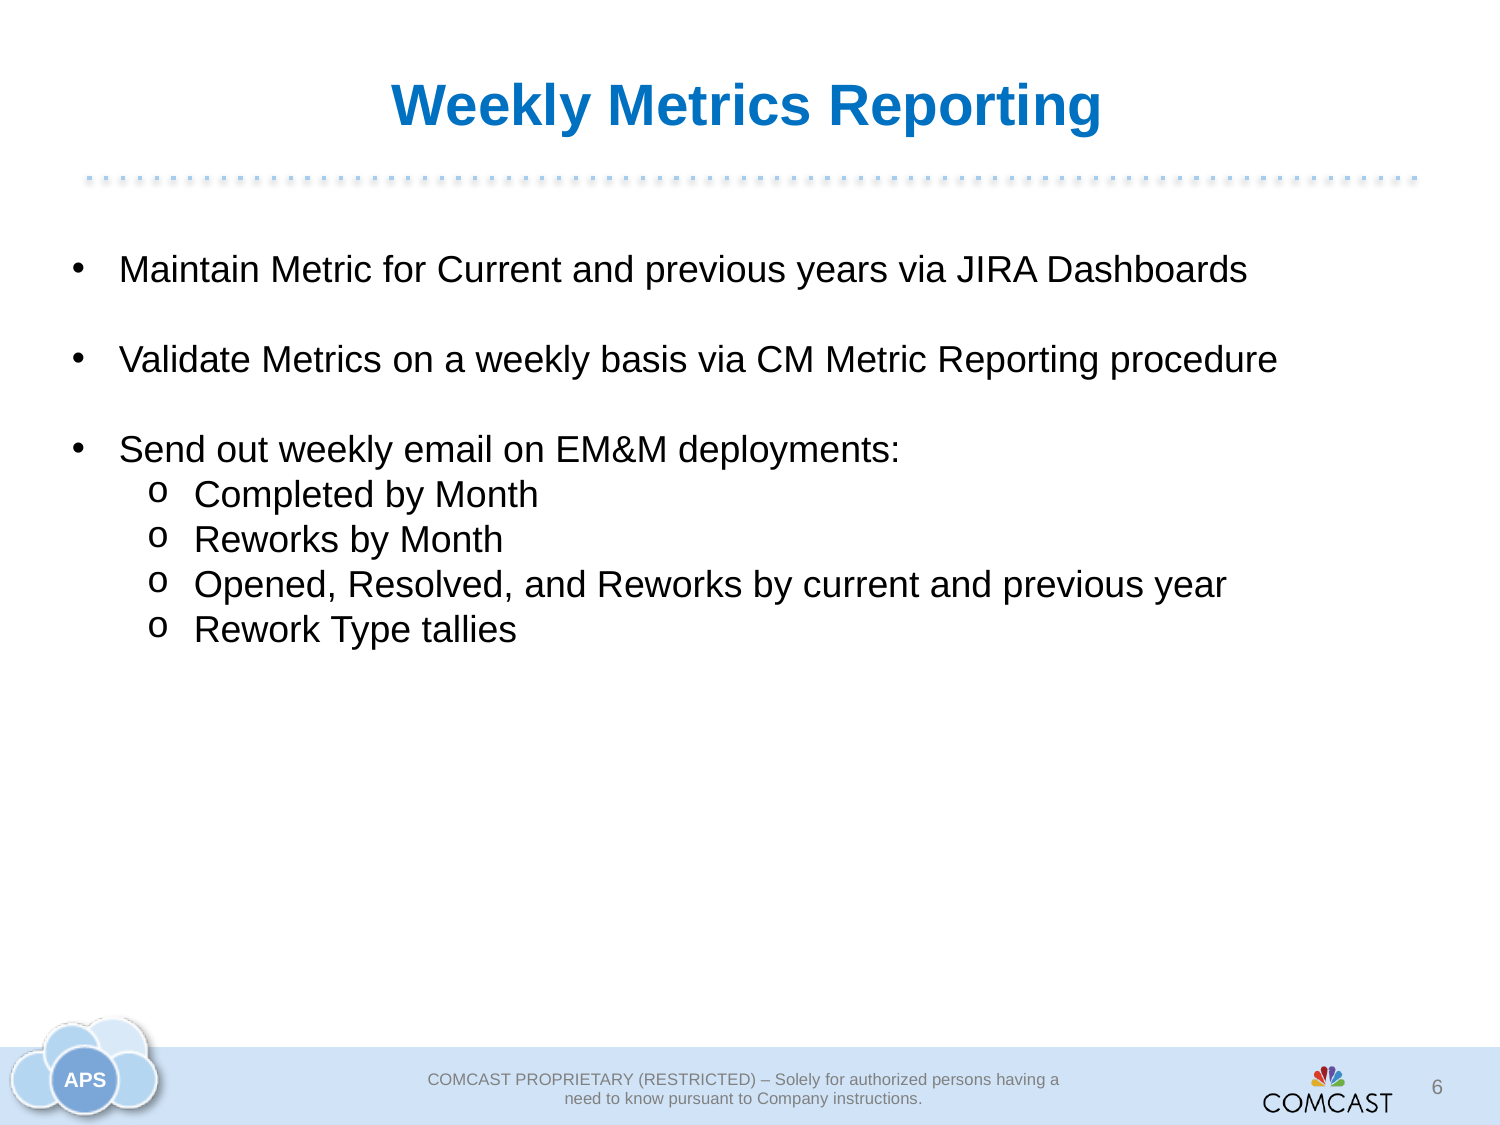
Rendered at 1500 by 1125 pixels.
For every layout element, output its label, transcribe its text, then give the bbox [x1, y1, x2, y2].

title Weekly Metrics Reporting [72, 24, 1423, 146]
picture [1251, 1053, 1400, 1125]
text_box Maintain Metric for Current and previous years via JIRA Dashboards Validate Metrics on a weekly basis via CM Metric Reporting procedure Send out weekly email on EM&M deployments: Completed by Month Reworks by Month Opened, Resolved, and Reworks by current and previous year Rework Type tallies [57, 237, 1294, 658]
picture [5, 1012, 163, 1117]
